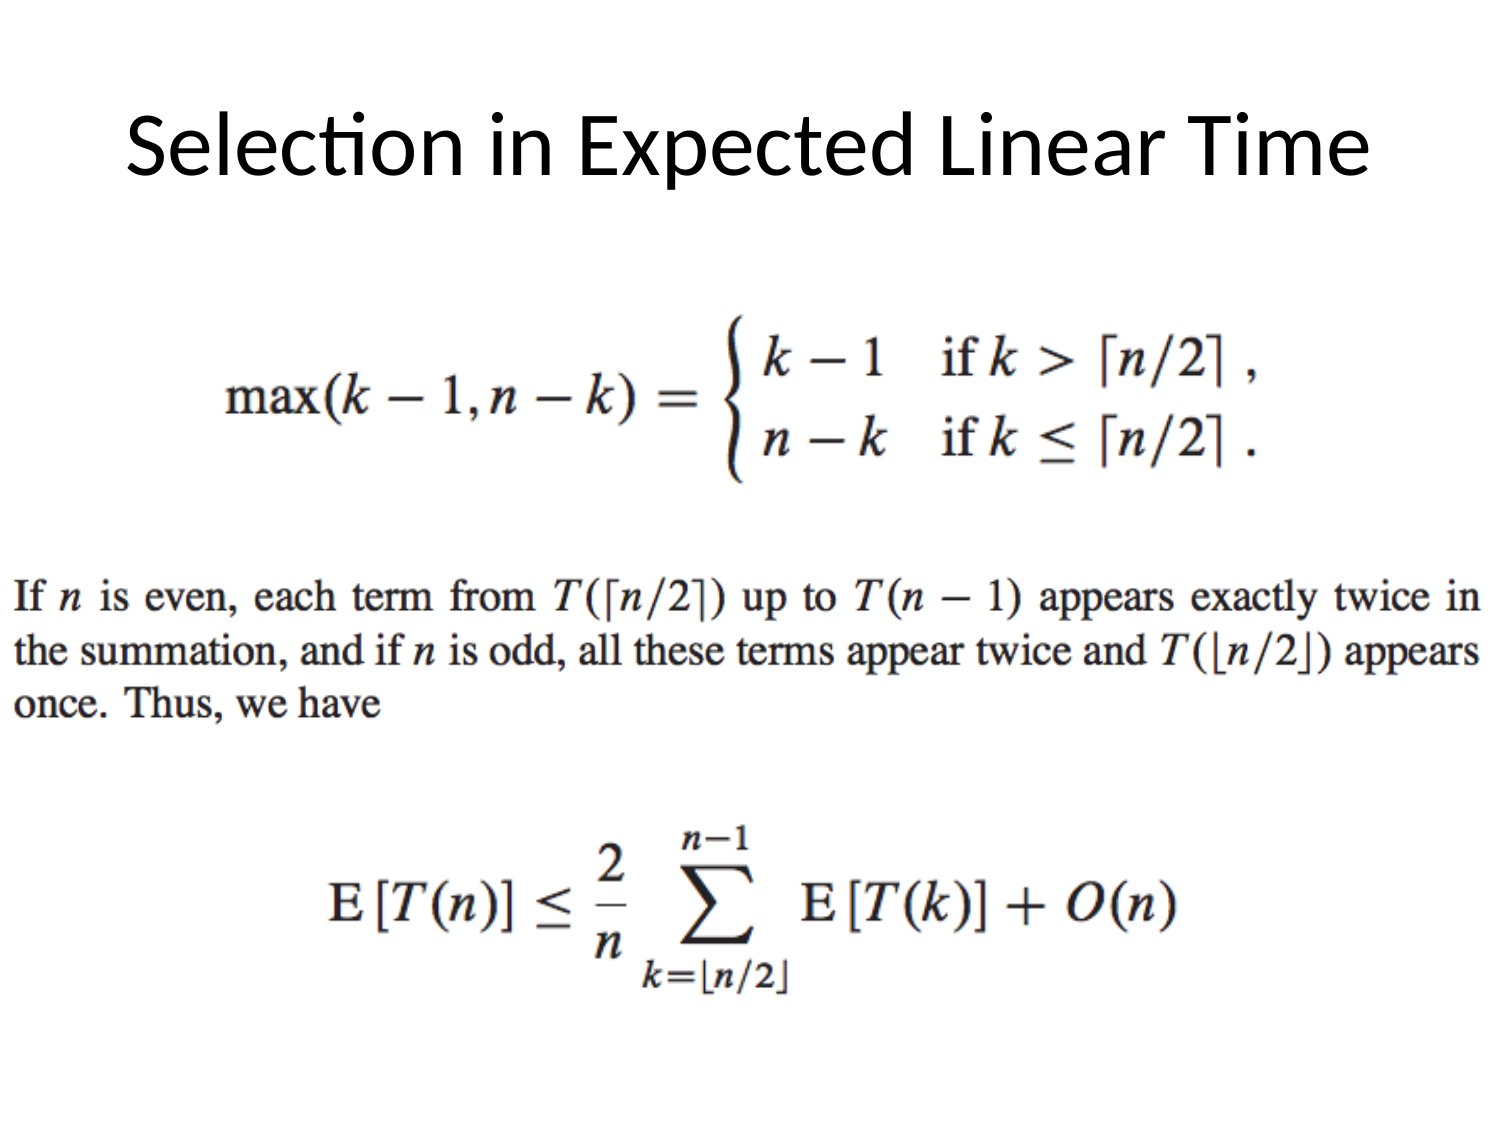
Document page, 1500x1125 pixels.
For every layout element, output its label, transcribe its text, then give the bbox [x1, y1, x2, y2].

picture [314, 819, 1192, 1012]
picture [210, 313, 1288, 494]
picture [0, 560, 1500, 733]
title Selection in Expected Linear Time [75, 45, 1425, 233]
